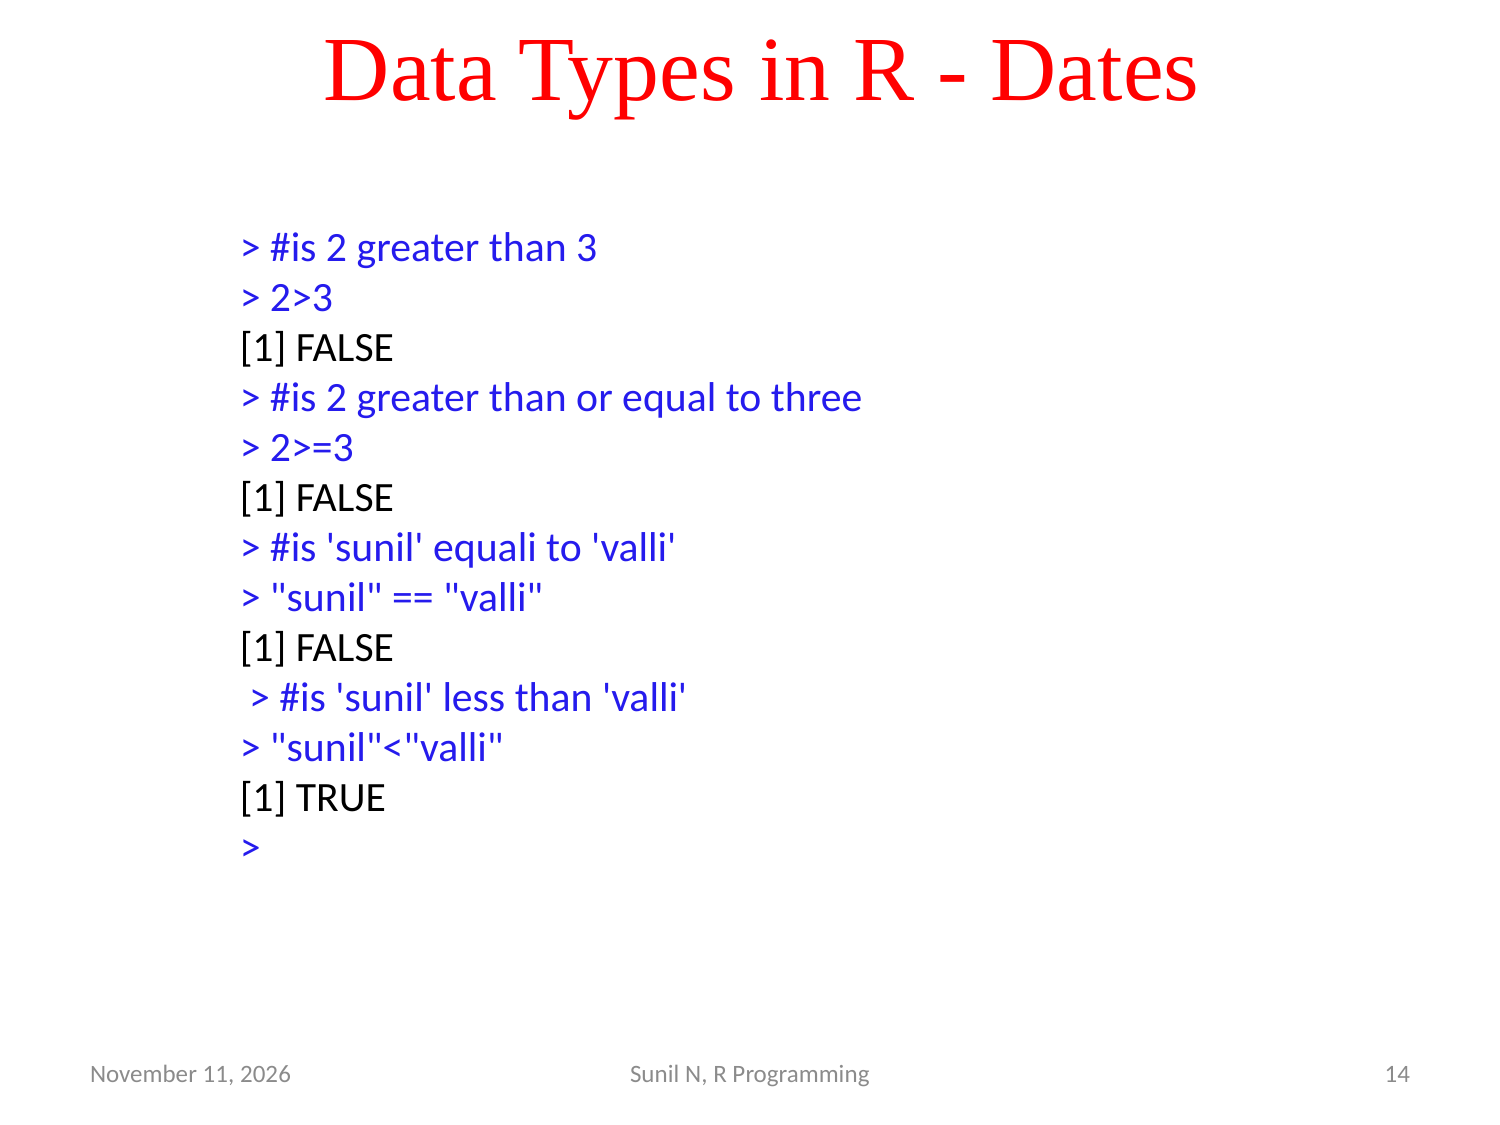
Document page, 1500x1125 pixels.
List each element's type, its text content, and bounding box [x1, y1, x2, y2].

footer Sunil N, R Programming [512, 1042, 988, 1103]
text_box > #is 2 greater than 3 > 2>3 [1] FALSE > #is 2 greater than or equal to three > 2>=3 [1] FALSE > #is 'sunil' equali to 'valli' > "sunil" == "valli" [1] FALSE > #is 'sunil' less than 'valli' > "sunil"<"valli" [1] TRUE > [74, 212, 1425, 928]
title Data Types in R - Dates [87, 0, 1438, 158]
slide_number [75, 1042, 425, 1103]
slide_number 14 [1074, 1042, 1425, 1103]
